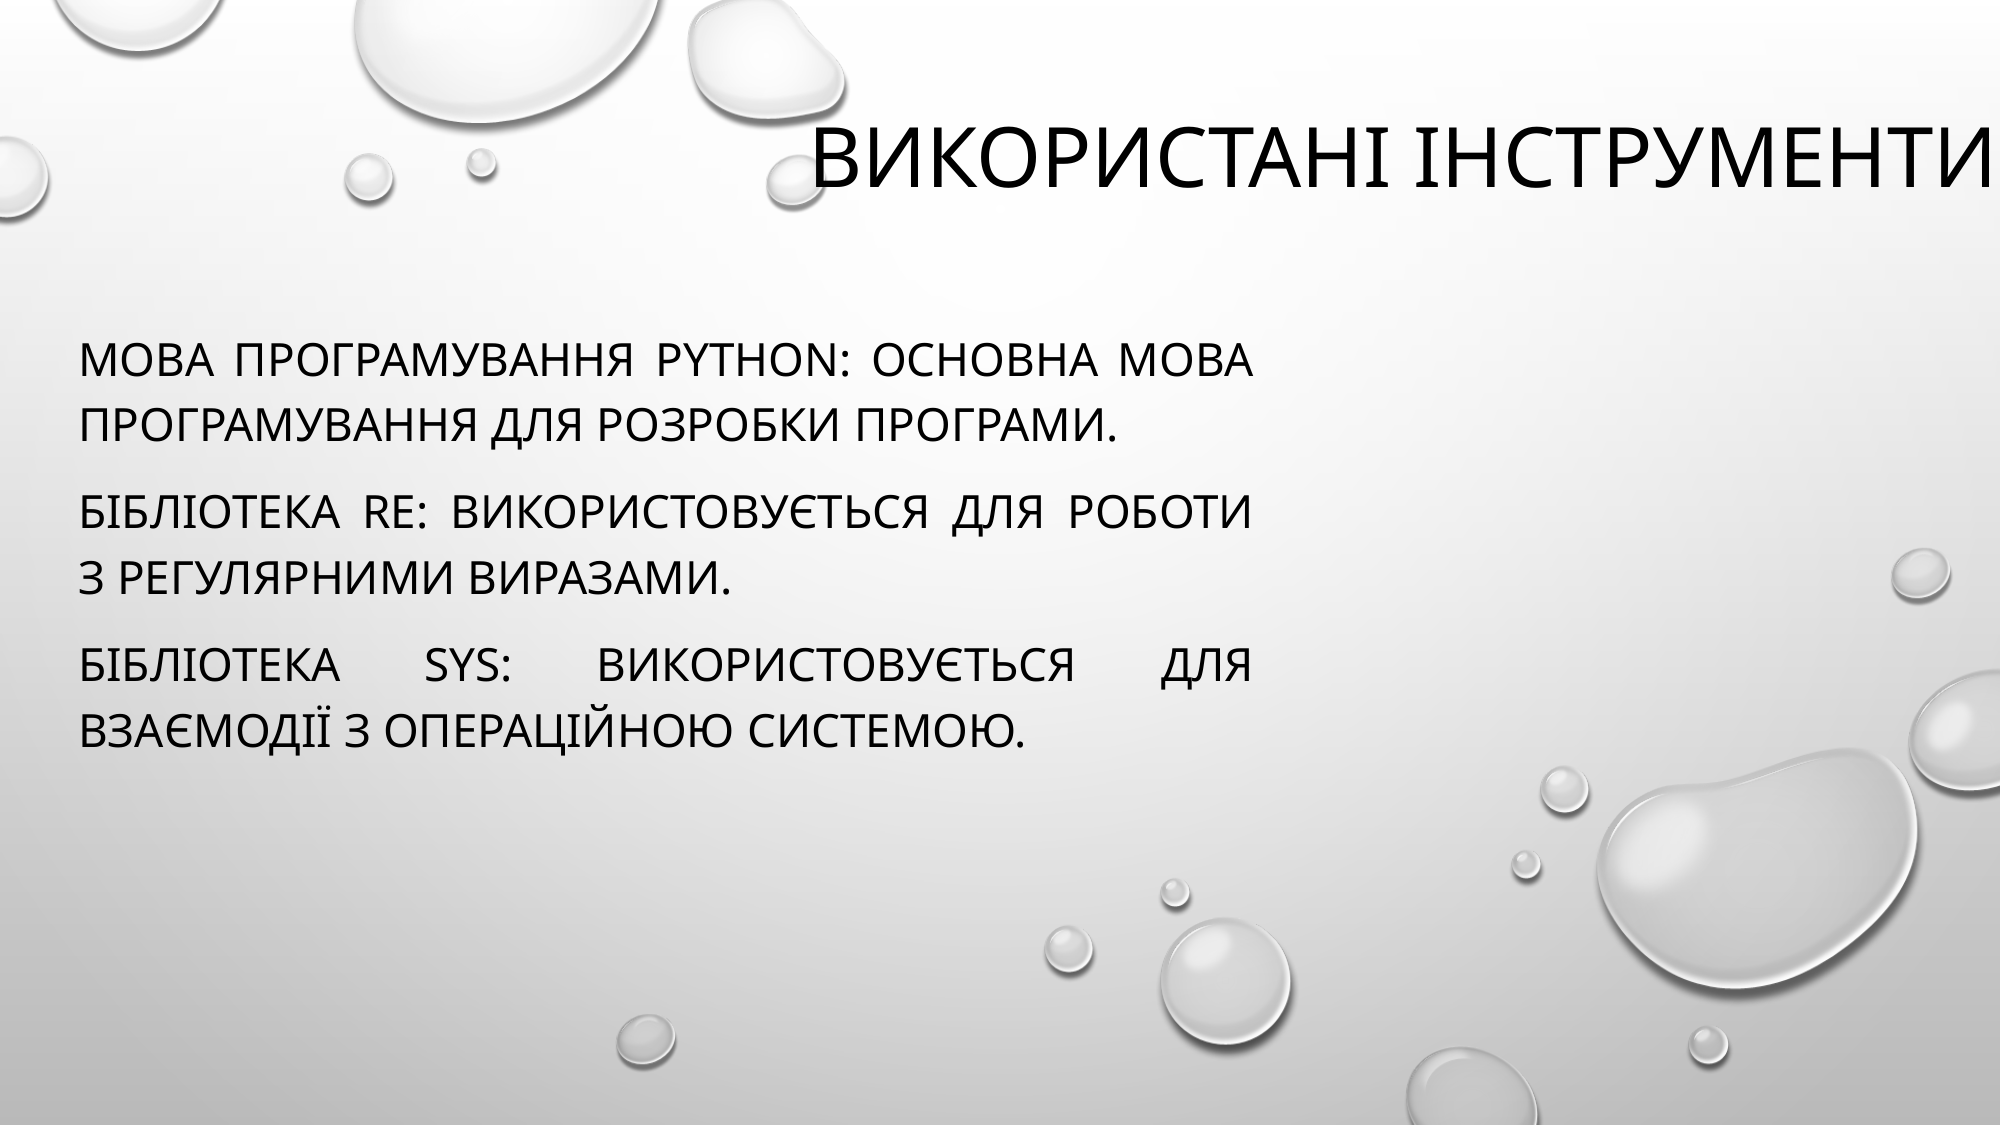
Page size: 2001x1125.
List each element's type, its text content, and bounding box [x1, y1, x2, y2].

title Використані інструменти [775, 20, 2000, 214]
subtitle Мова програмування Python: Основна мова програмування для розробки програми. Бібліотека re: Використовується для роботи з регулярними виразами. Бібліотека sys: Використовується для взаємодії з операційною системою. [63, 311, 1270, 808]
picture [0, 0, 2000, 1125]
